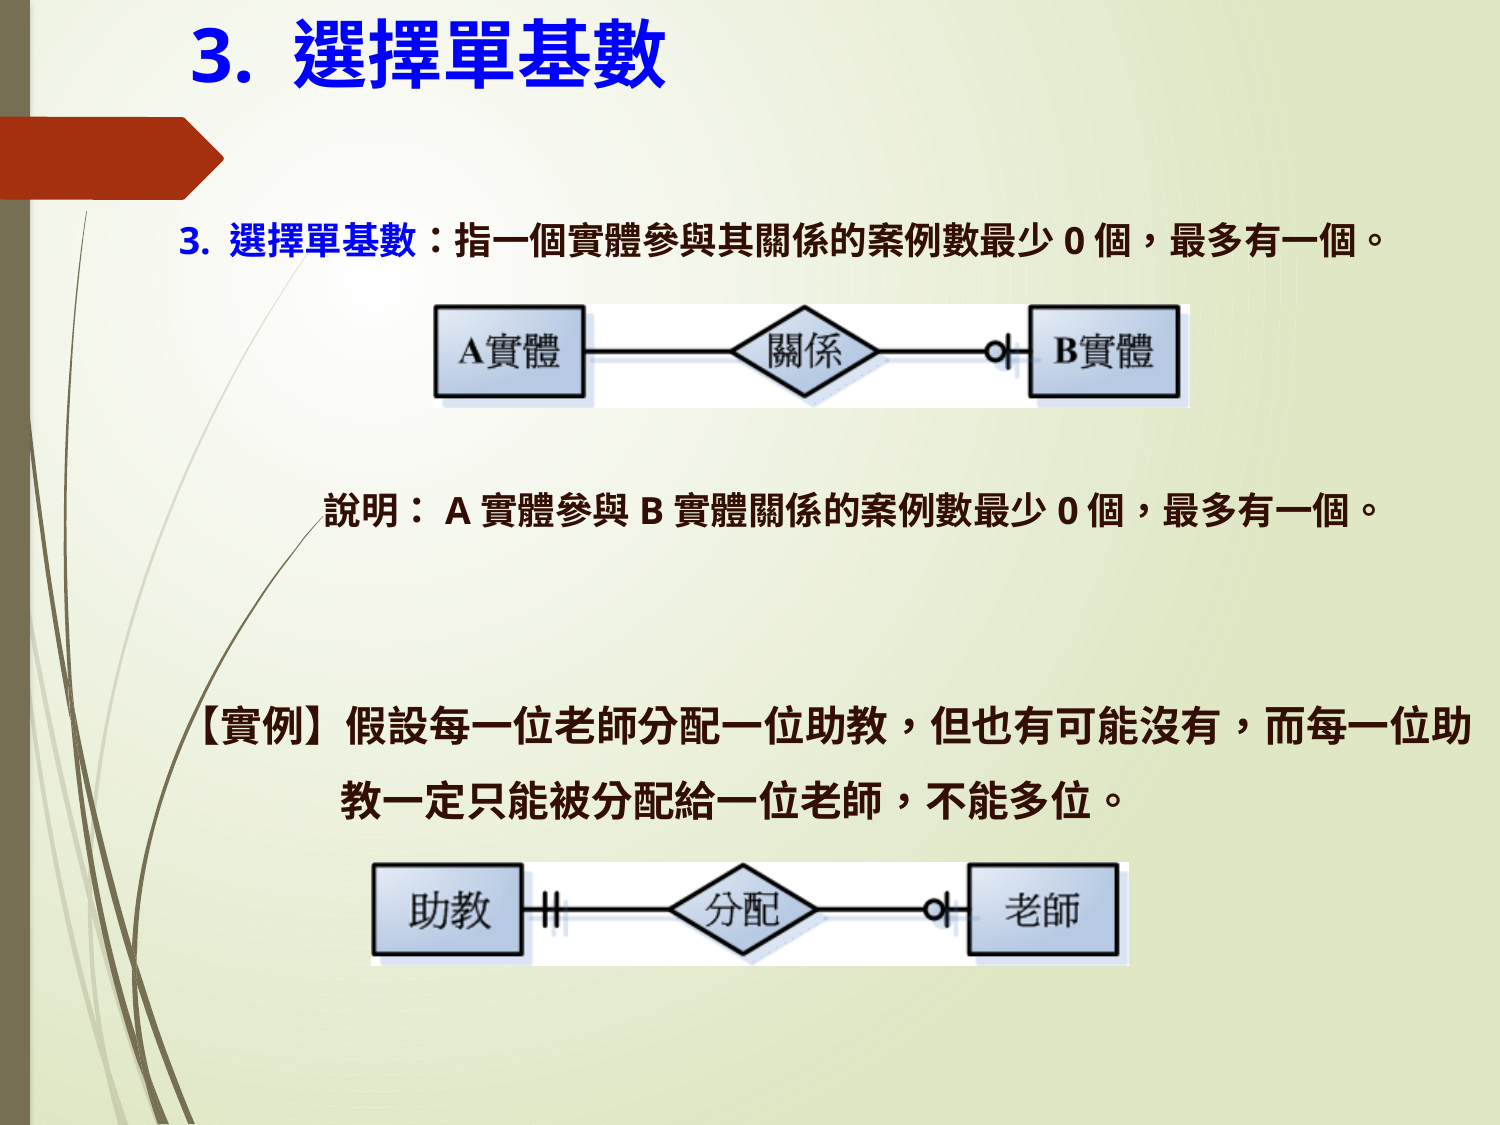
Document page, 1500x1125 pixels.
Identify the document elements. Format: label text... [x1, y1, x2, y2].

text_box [371, 862, 1129, 967]
picture [433, 304, 1190, 408]
text_box 3. 選擇單基數：指一個實體參與其關係的案例數最少0個，最多有一個。 說明：A實體參與B實體關係的案例數最少0個，最多有一個。 【實例】假設每一位老師分配一位助教，但也有可能沒有，而每一位助 教一定只能被分配給一位老師，不能多位。 [163, 187, 1500, 908]
title 3. 選擇單基數 [175, 0, 1406, 188]
